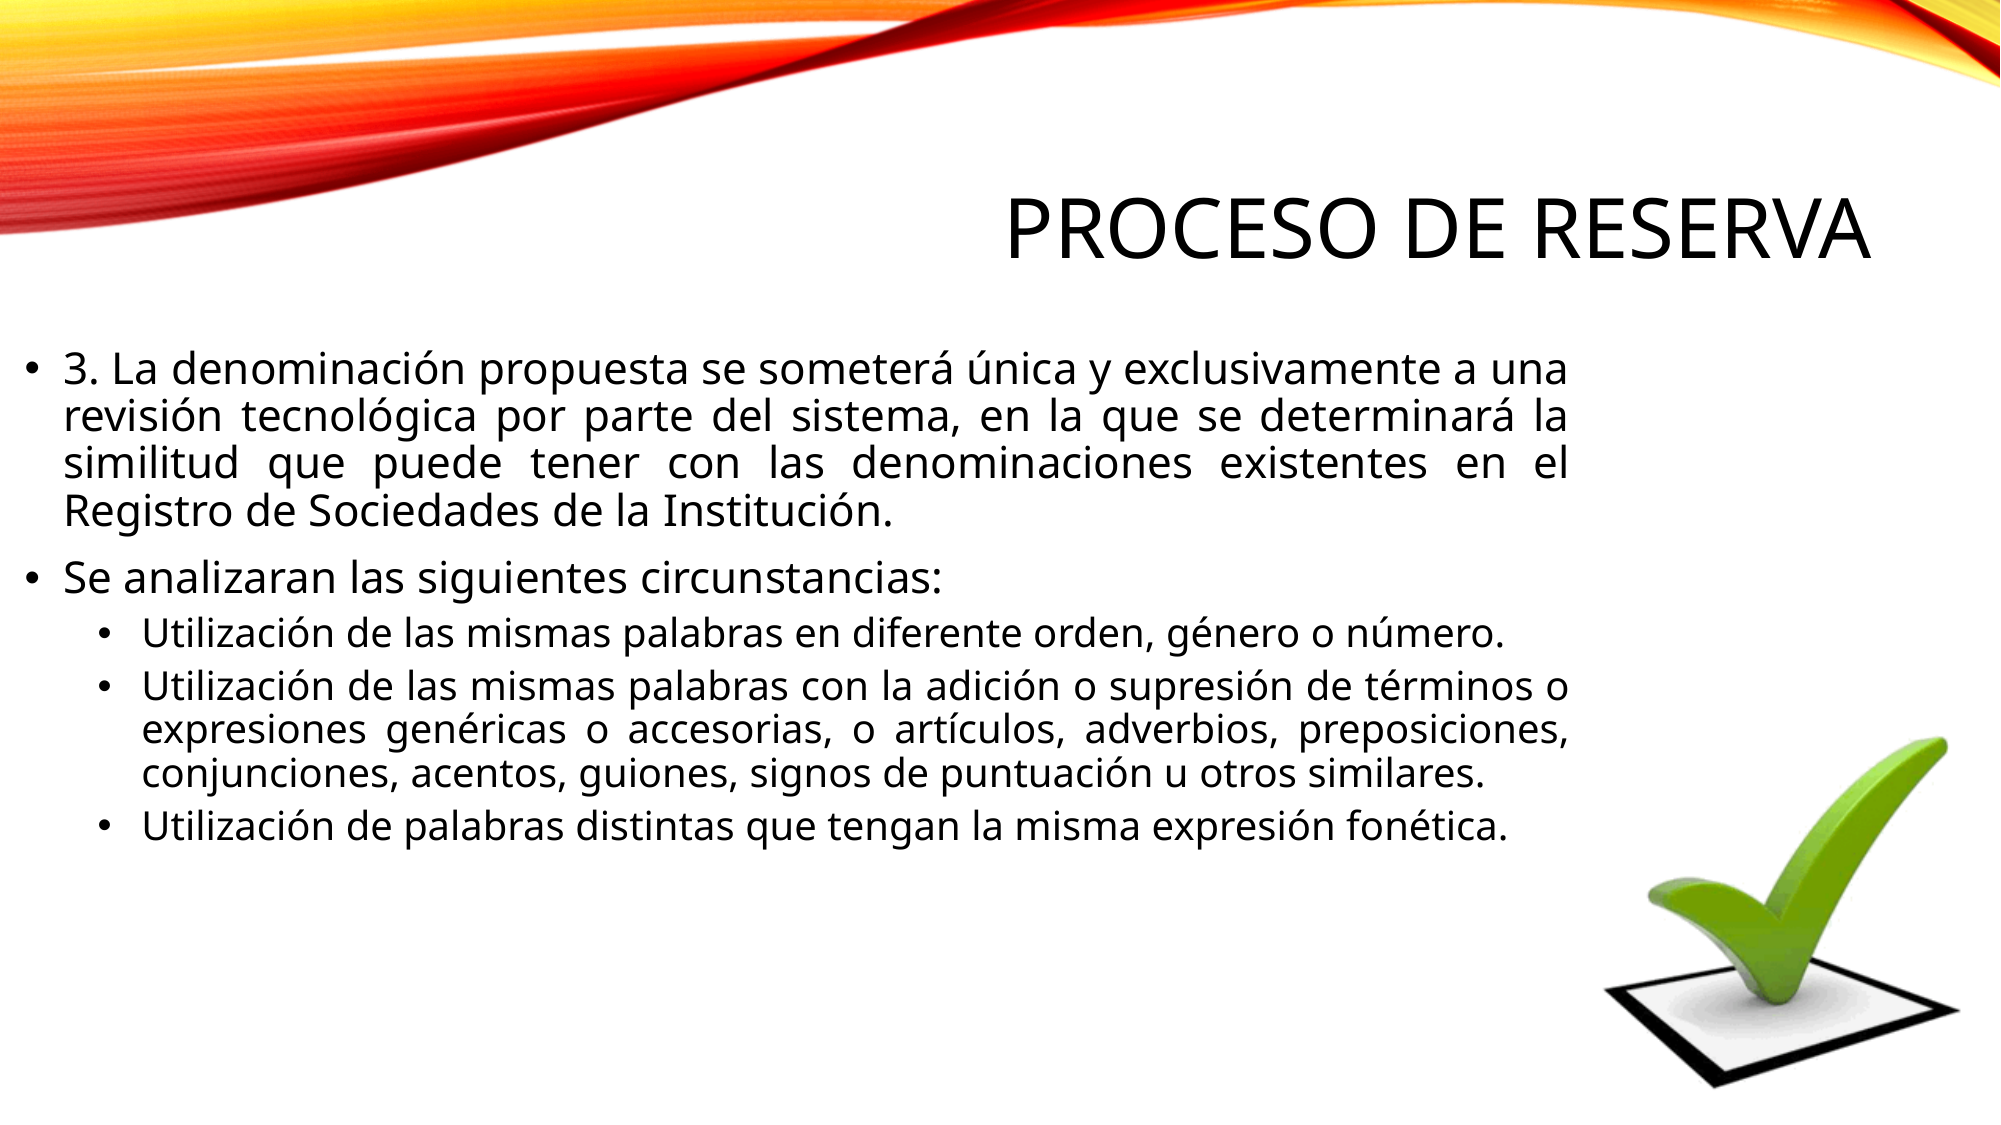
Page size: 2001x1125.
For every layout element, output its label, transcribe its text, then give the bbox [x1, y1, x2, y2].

list 3. La denominación propuesta se someterá única y exclusivamente a una revisión tecnológica por parte del sistema, en la que se determinará la similitud que puede tener con las denominaciones existentes en el Registro de Sociedades de la Institución. Se analizaran las siguientes circunstancias: Utilización de las mismas palabras en diferente orden, género o número. Utilización de las mismas palabras con la adición o supresión de términos o expresiones genéricas o accesorias, o artículos, adverbios, preposiciones, conjunciones, acentos, guiones, signos de puntuación u otros similares. Utilización de palabras distintas que tengan la misma expresión fonética. [9, 338, 1587, 930]
picture [1586, 729, 1981, 1098]
title Proceso de Reserva [474, 125, 1888, 338]
picture [0, 0, 2000, 237]
